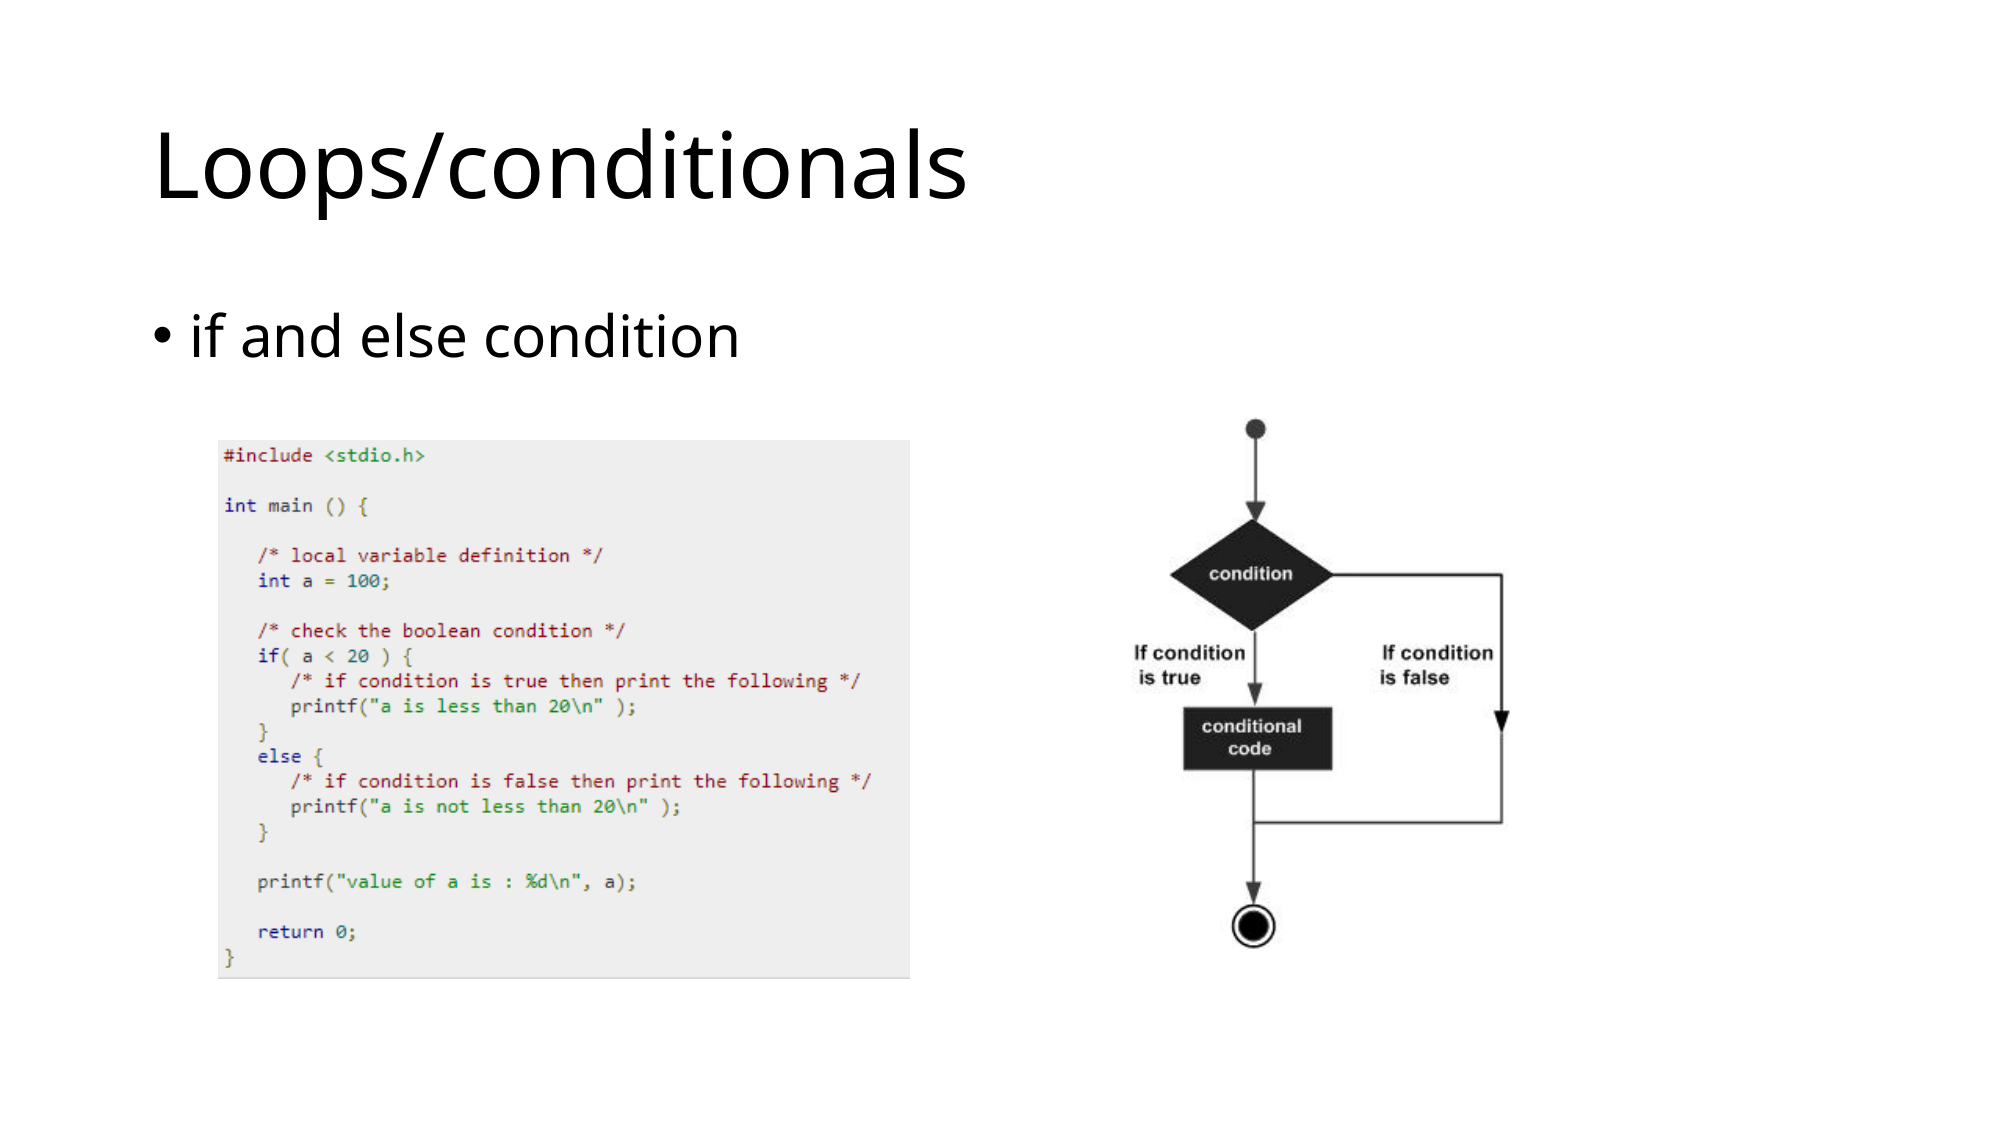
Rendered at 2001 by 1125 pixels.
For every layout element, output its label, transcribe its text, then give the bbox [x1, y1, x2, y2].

title Loops/conditionals [137, 59, 1863, 278]
list if and else condition [137, 299, 1863, 1014]
picture [218, 440, 910, 979]
picture [1096, 404, 1552, 955]
